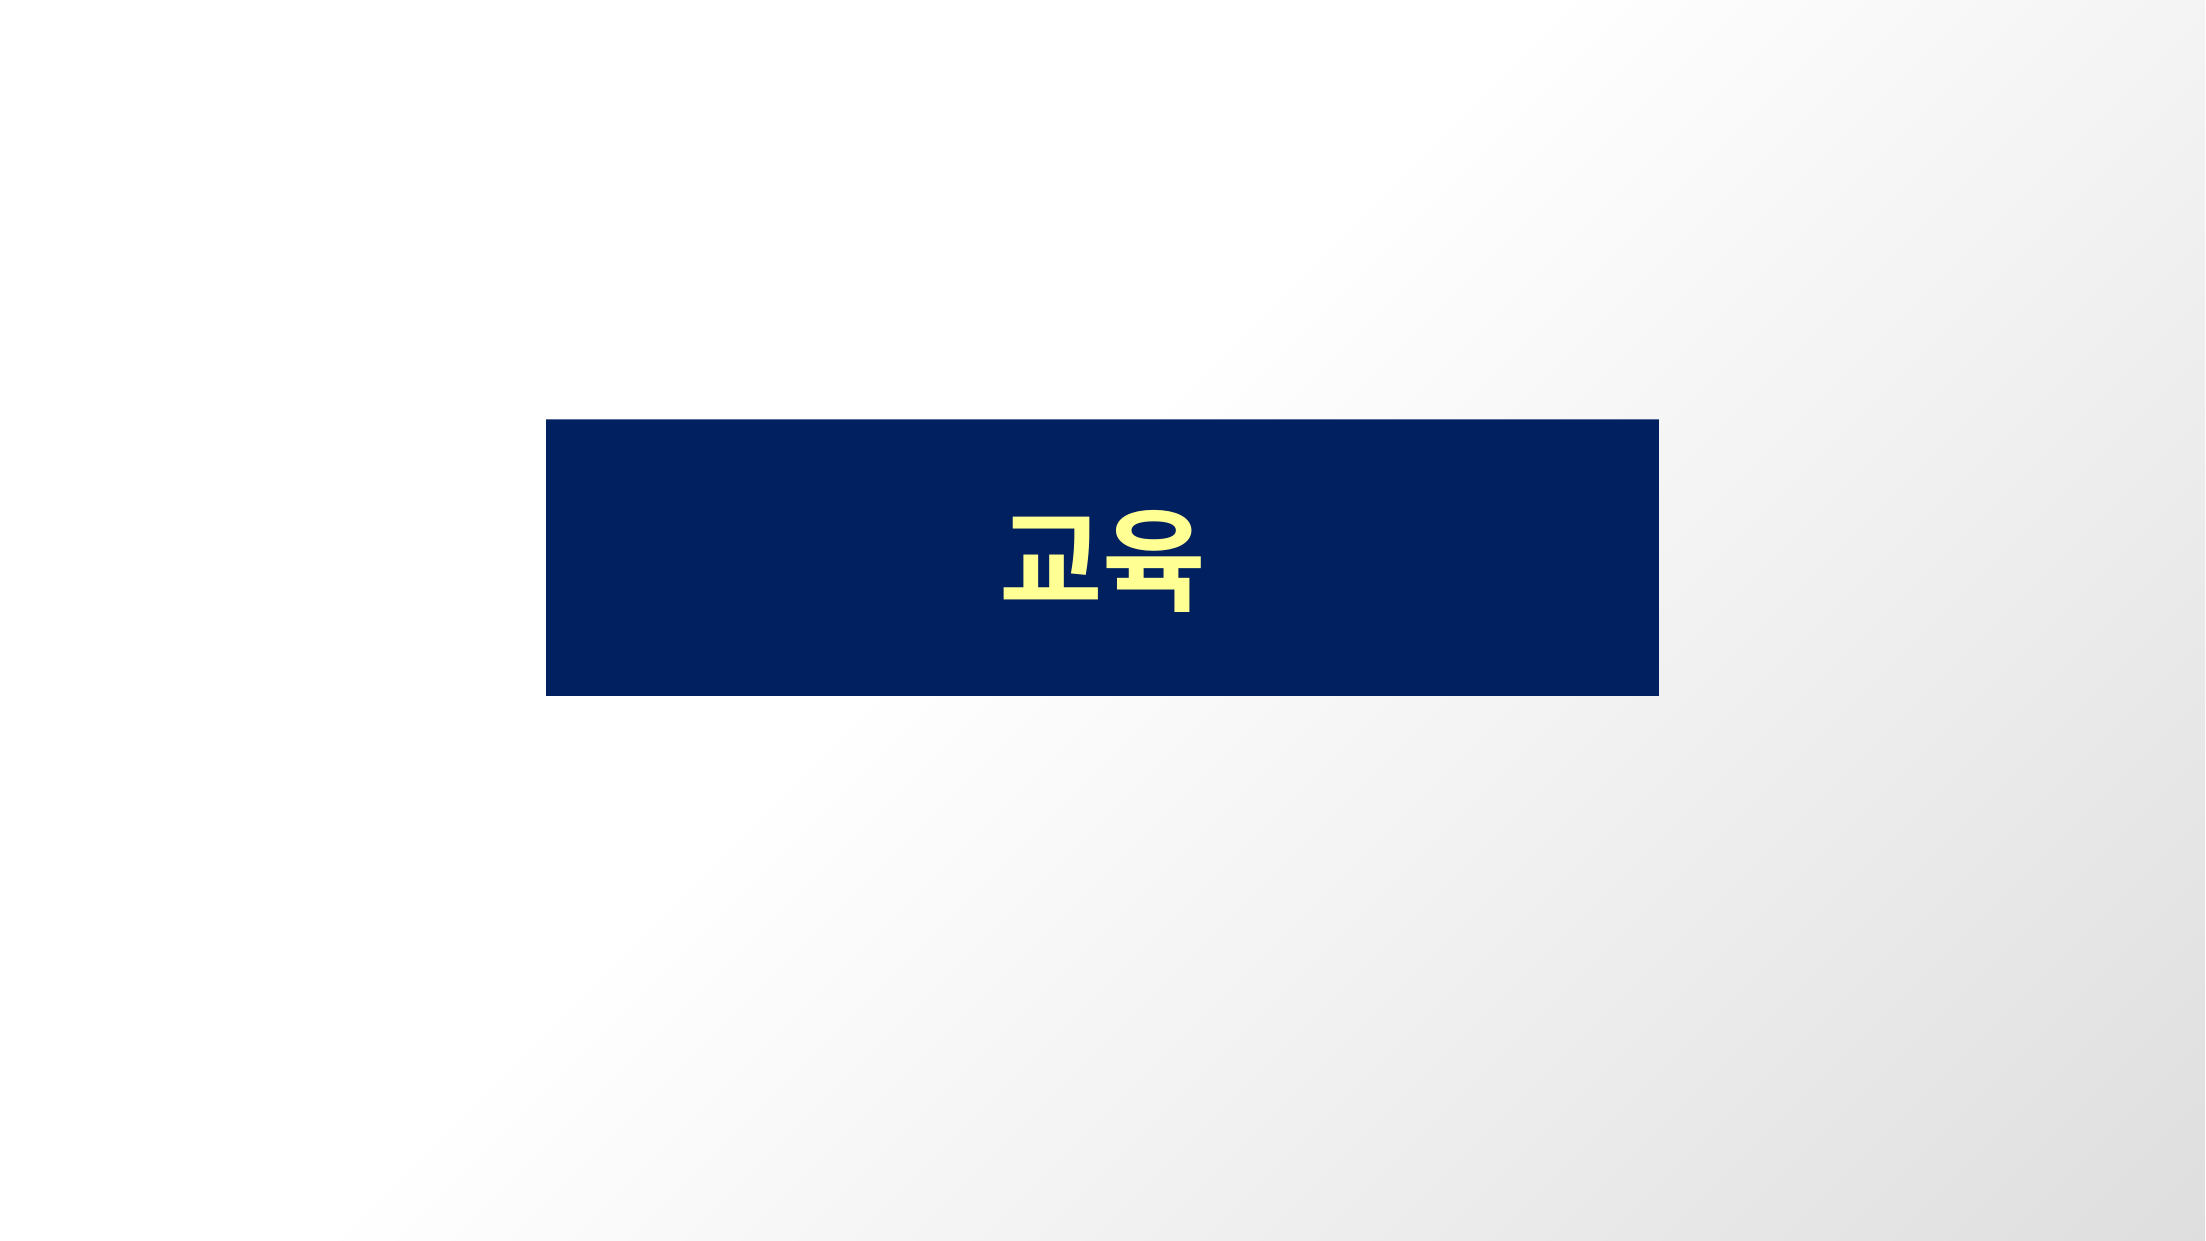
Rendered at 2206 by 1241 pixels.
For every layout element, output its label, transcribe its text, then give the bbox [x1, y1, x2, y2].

text_box 교육 [546, 419, 1659, 696]
